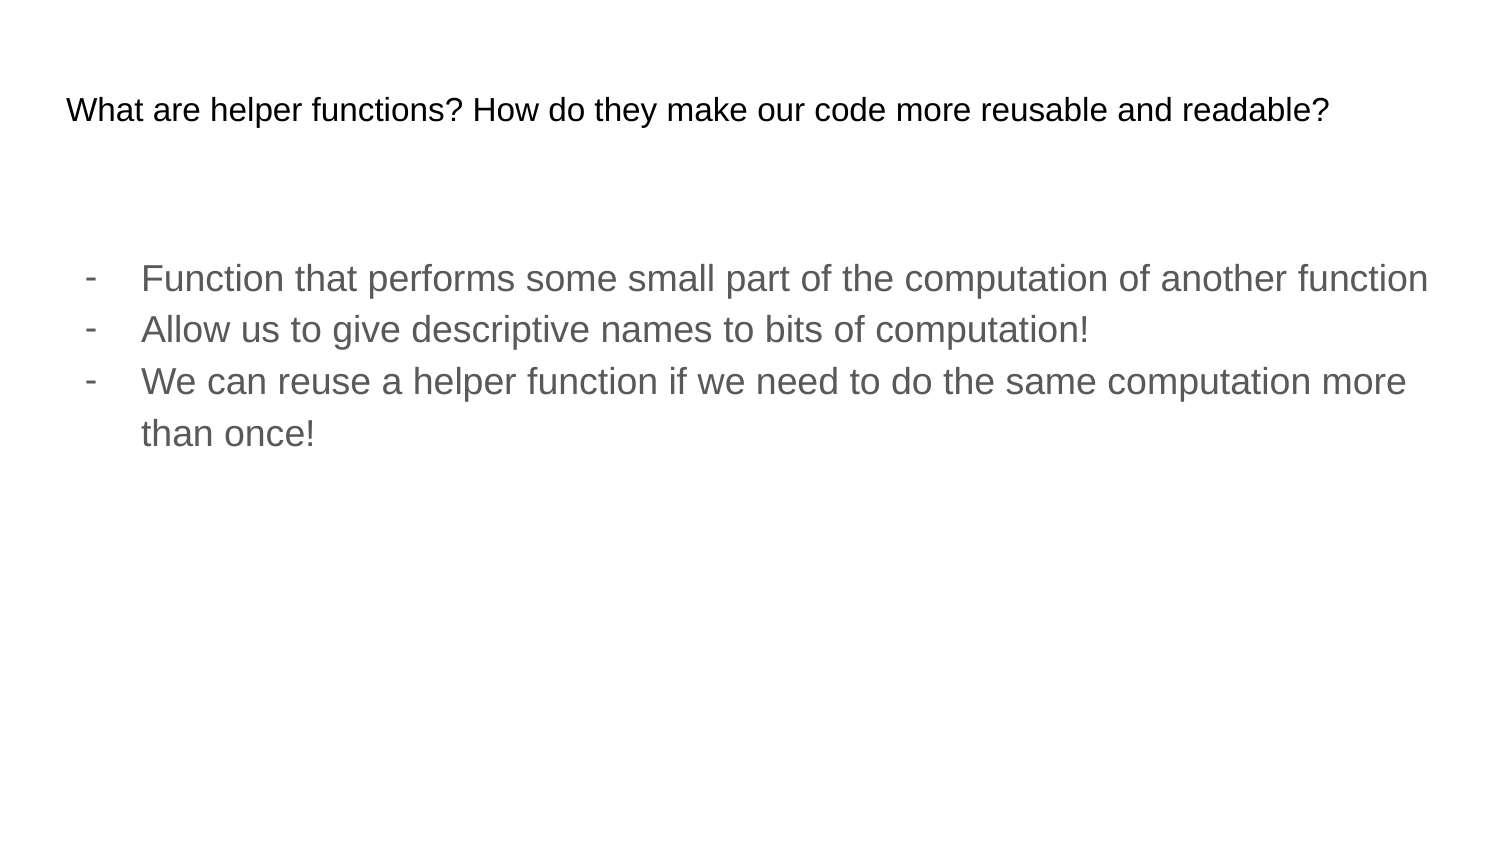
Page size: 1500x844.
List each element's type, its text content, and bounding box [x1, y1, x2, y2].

list Function that performs some small part of the computation of another function Allow us to give descriptive names to bits of computation! We can reuse a helper function if we need to do the same computation more than once! [51, 231, 1449, 750]
title What are helper functions? How do they make our code more reusable and readable? [51, 72, 1449, 167]
